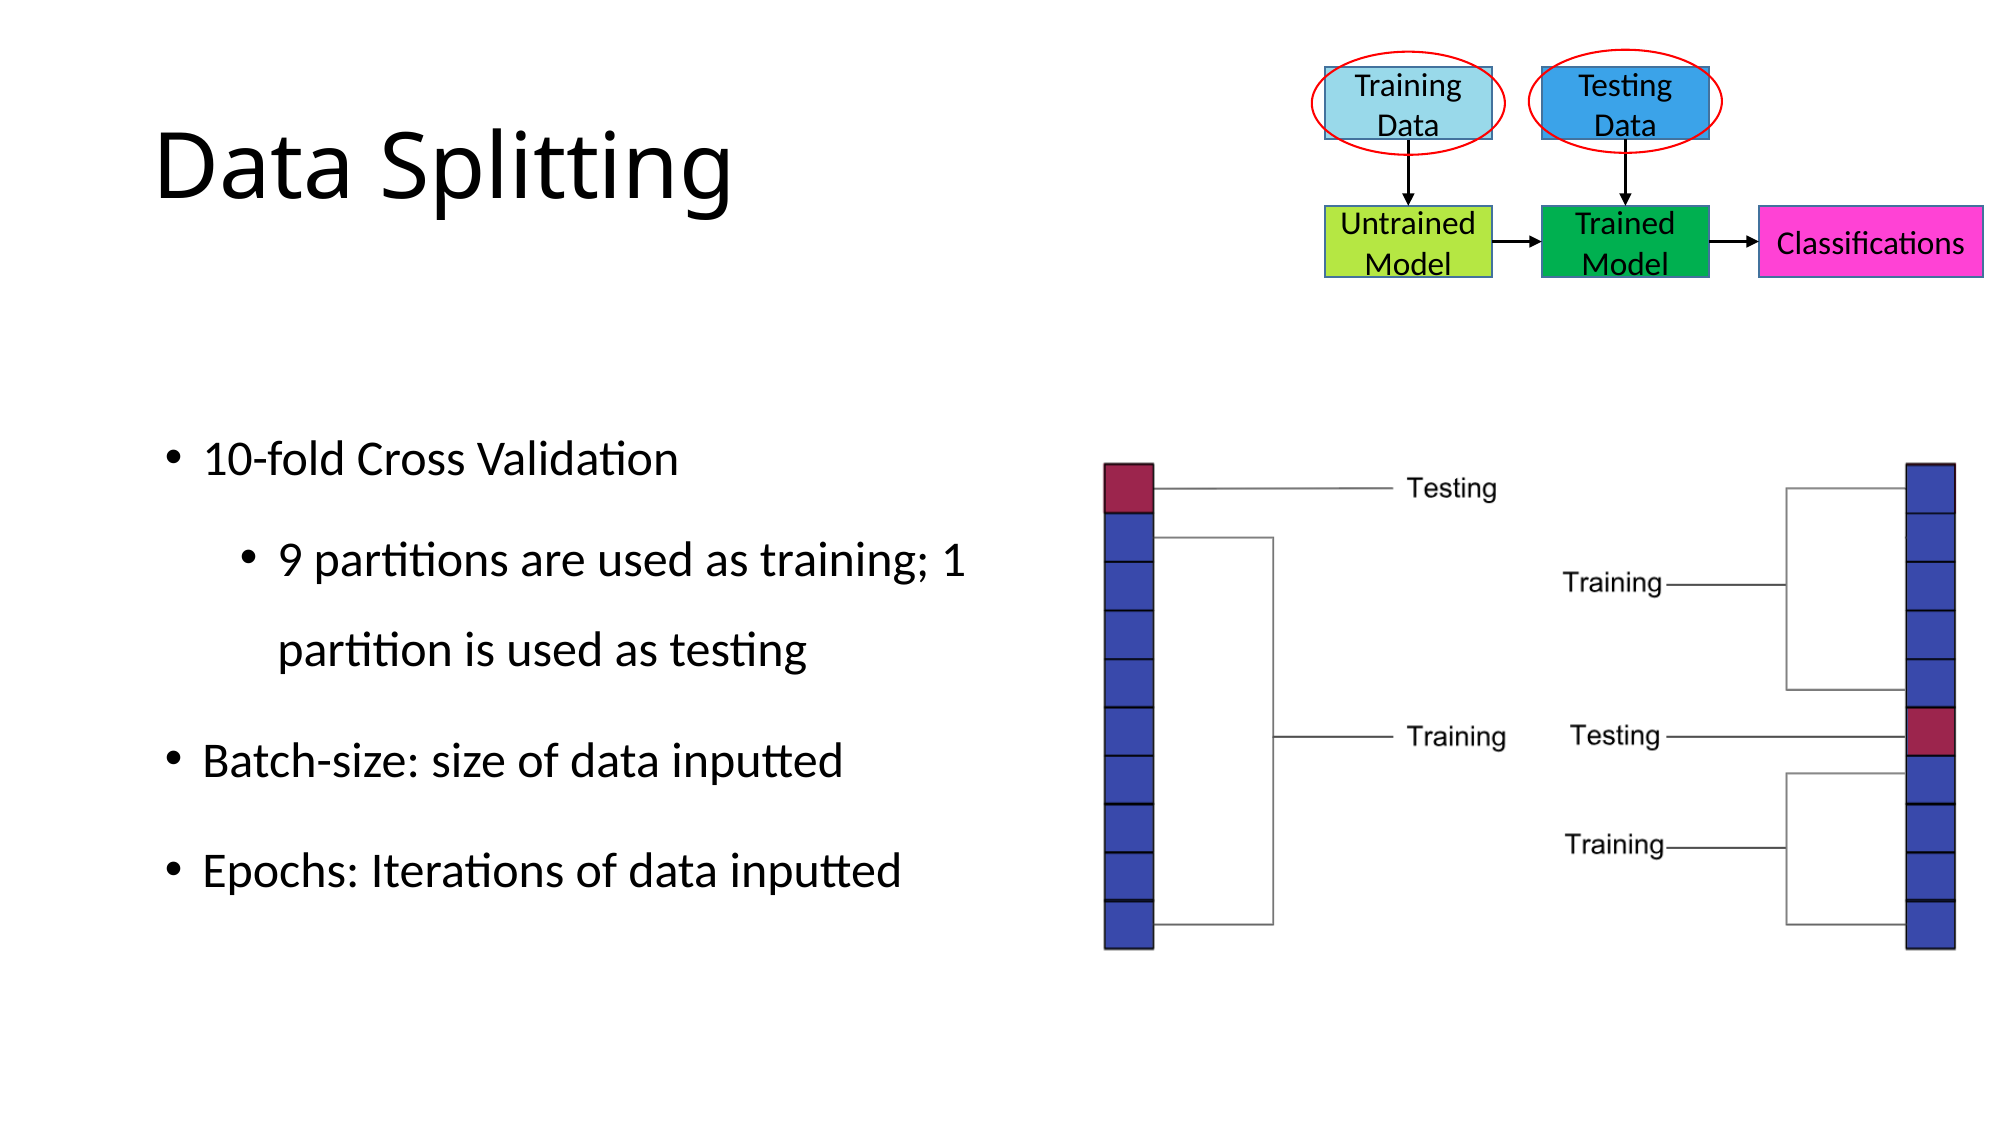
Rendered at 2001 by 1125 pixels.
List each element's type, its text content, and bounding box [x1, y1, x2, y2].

picture [1089, 456, 1976, 959]
title Data Splitting [1464, 59, 1564, 67]
title Data Splitting [1686, 59, 1863, 67]
text_box [1310, 76, 1324, 130]
text_box [1551, 48, 1700, 67]
text_box [1337, 50, 1480, 67]
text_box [1324, 67, 1984, 278]
list 10-fold Cross Validation 9 partitions are used as training; 1 partition is used as testing Batch-size: size of data inputted Epochs: Iterations of data inputted [149, 388, 1090, 1083]
title Data Splitting [137, 59, 1352, 278]
